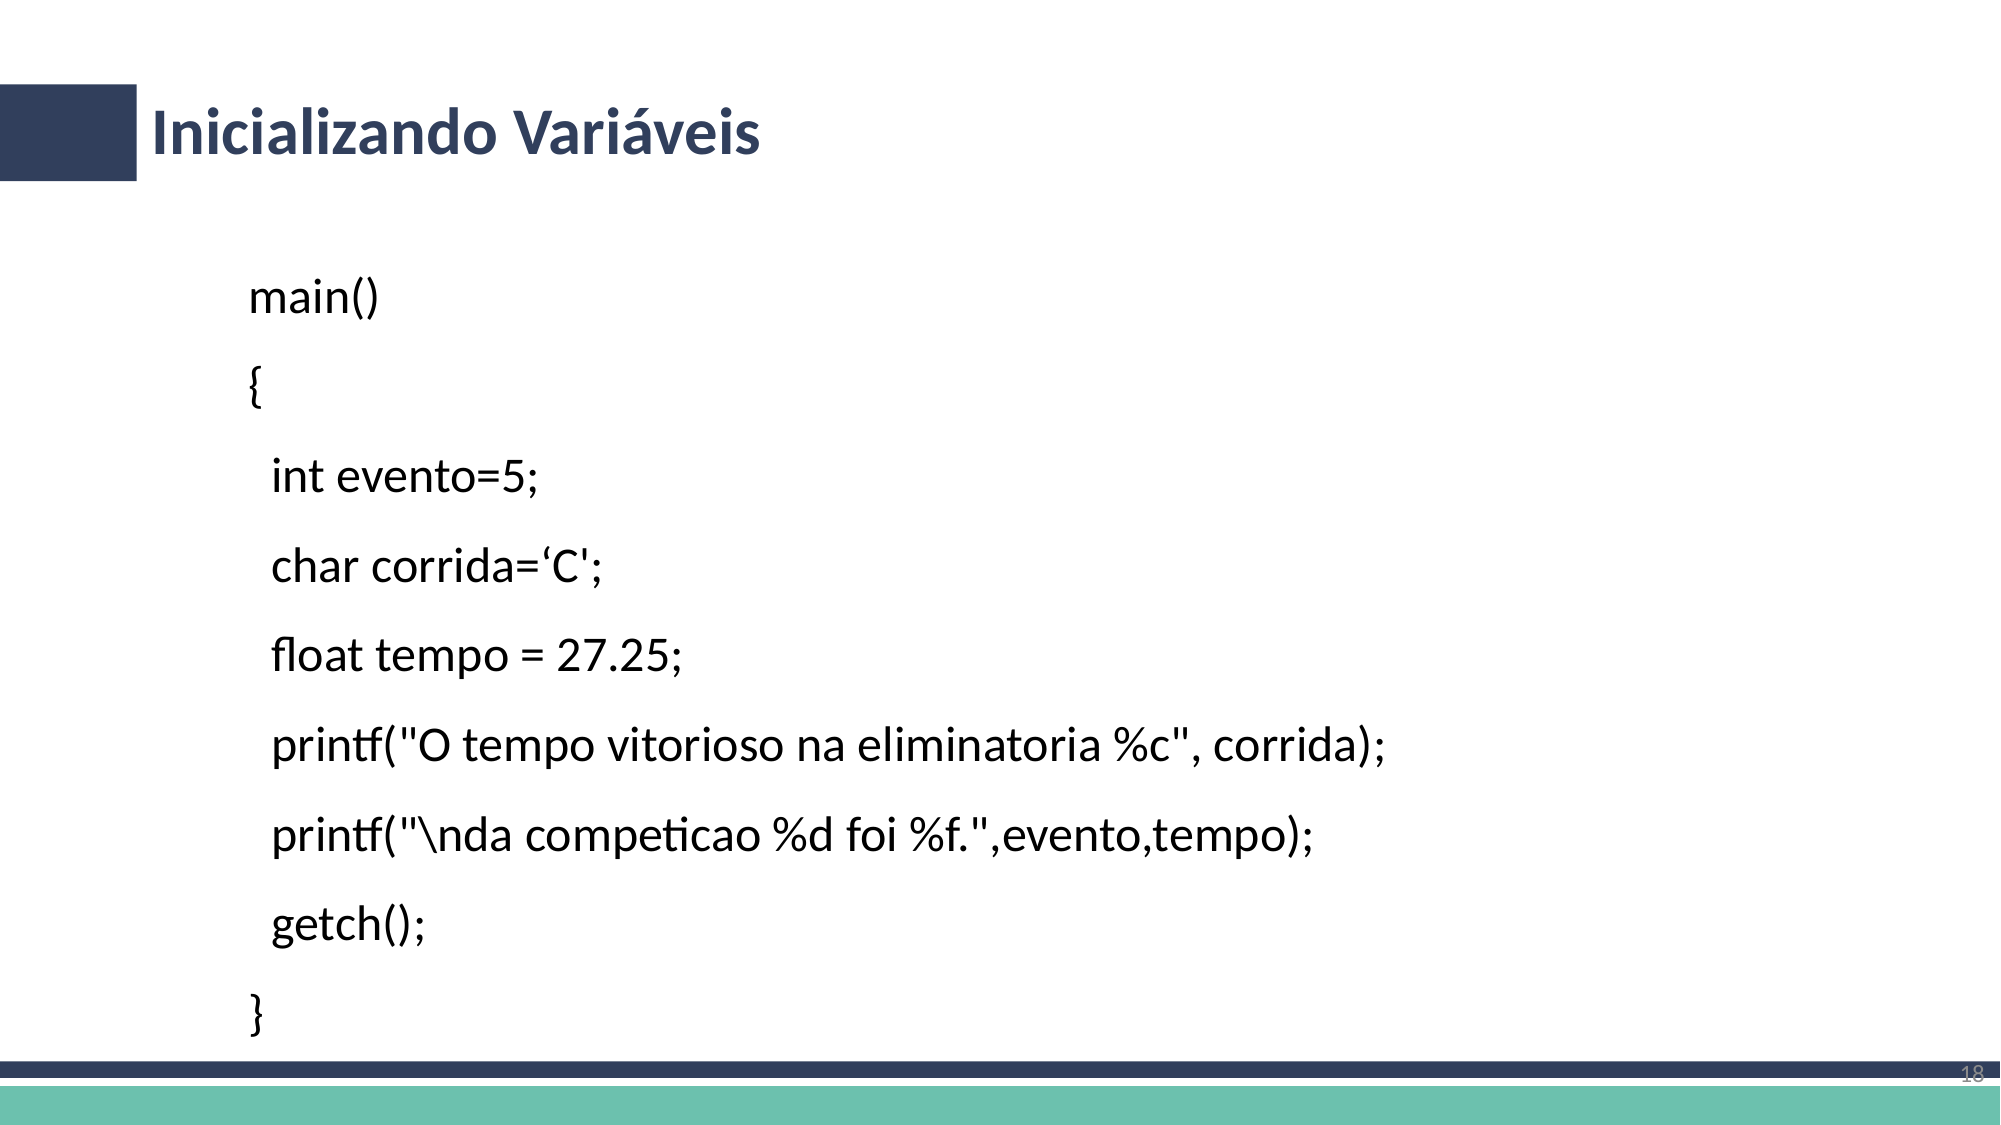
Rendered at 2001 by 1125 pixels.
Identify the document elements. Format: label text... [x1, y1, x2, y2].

list main() { int evento=5; char corrida=‘C'; float tempo = 27.25; printf("O tempo vitorioso na eliminatoria %c", corrida); printf("\nda competicao %d foi %f.",evento,tempo); getch(); } [233, 247, 1863, 988]
title Inicializando Variáveis [136, 53, 1862, 212]
slide_number 18 [1650, 1042, 2000, 1103]
